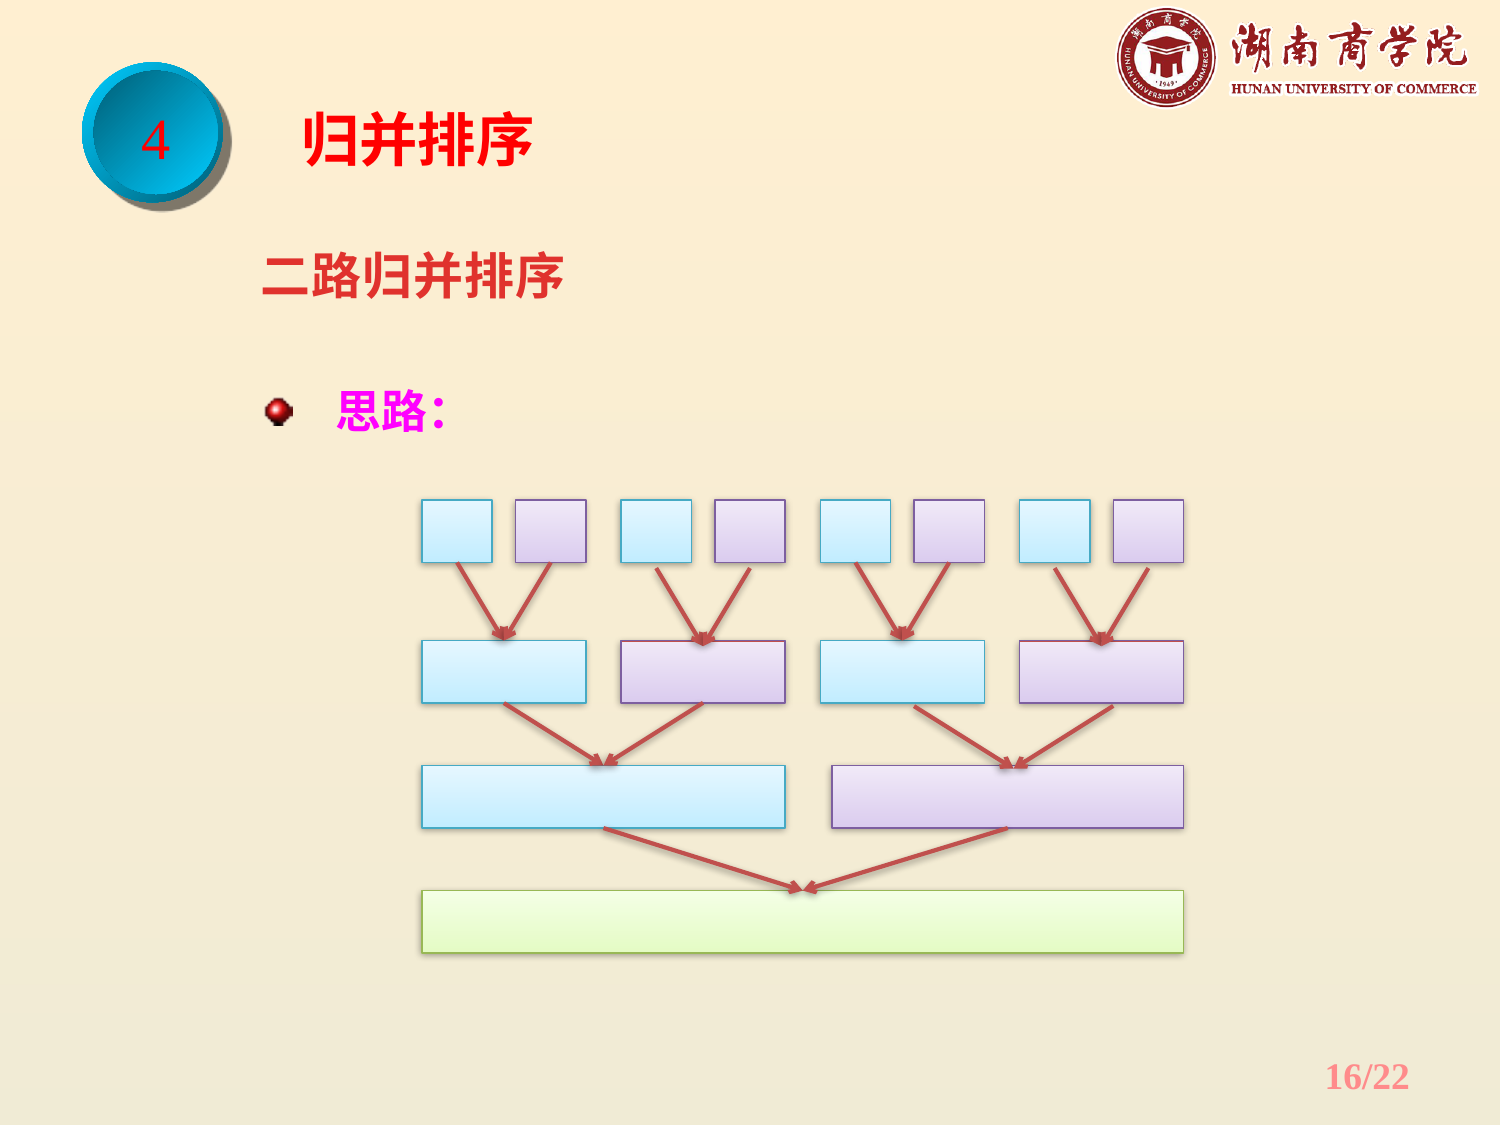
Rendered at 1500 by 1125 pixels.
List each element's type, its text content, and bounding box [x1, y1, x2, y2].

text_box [820, 562, 985, 704]
text_box [620, 499, 692, 563]
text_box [81, 62, 223, 203]
text_box 归并排序 [246, 88, 680, 180]
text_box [1019, 567, 1184, 703]
text_box [1019, 499, 1091, 563]
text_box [421, 562, 587, 702]
text_box 二路归并排序 [246, 206, 610, 312]
text_box [913, 499, 985, 562]
text_box 思路： [246, 347, 528, 445]
slide_number 16/22 [1074, 1042, 1425, 1103]
text_box [1113, 499, 1184, 563]
text_box [421, 499, 493, 561]
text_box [620, 567, 786, 702]
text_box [831, 705, 1184, 827]
text_box [714, 499, 786, 563]
text_box [515, 499, 587, 562]
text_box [421, 827, 1184, 954]
picture [260, 393, 293, 426]
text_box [421, 702, 786, 827]
picture [1087, 0, 1500, 113]
text_box [820, 499, 891, 560]
